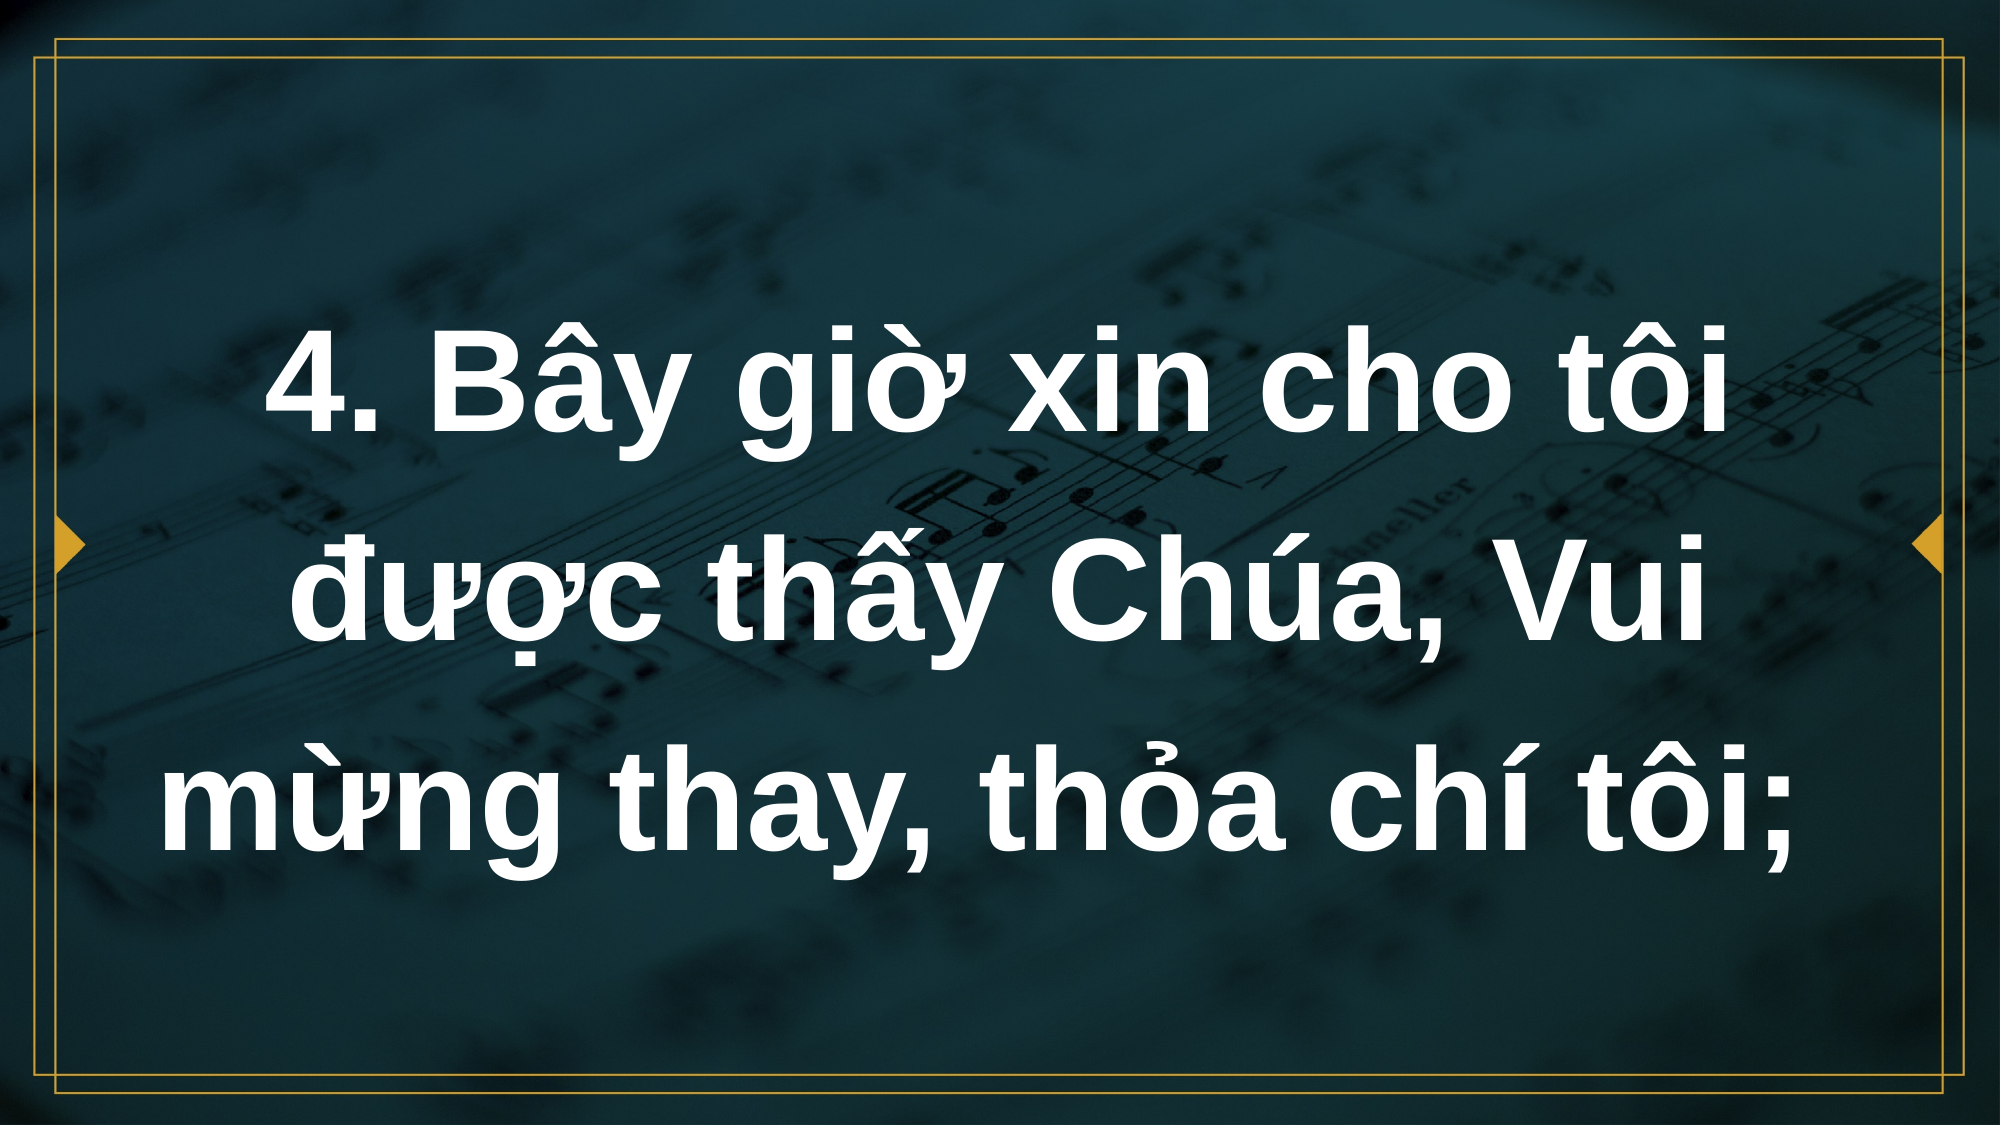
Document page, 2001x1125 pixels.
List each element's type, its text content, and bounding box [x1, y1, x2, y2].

title 4. Bây giờ xin cho tôi được thấy Chúa, Vui mừng thay, thỏa chí tôi; [55, 53, 1945, 1077]
picture [0, 0, 2000, 1125]
